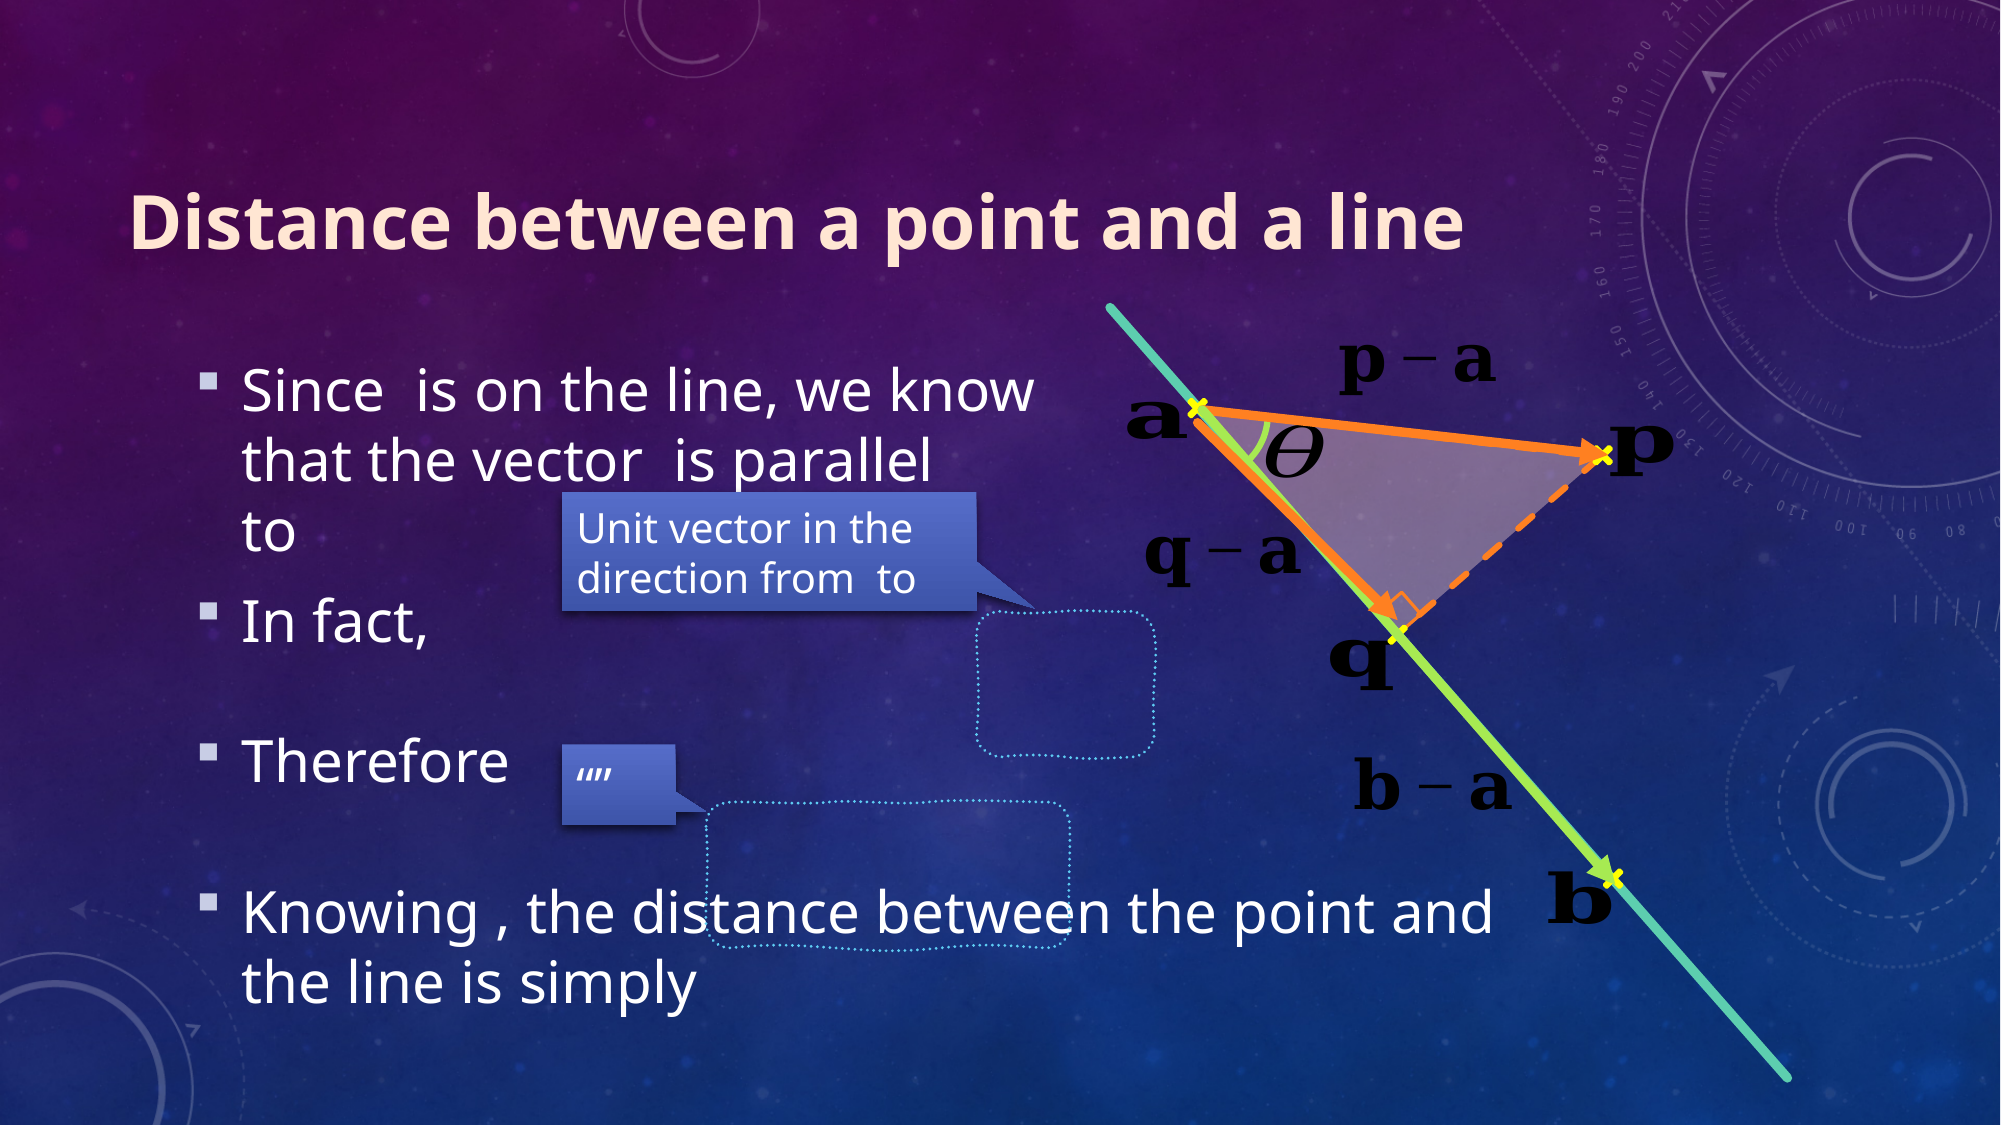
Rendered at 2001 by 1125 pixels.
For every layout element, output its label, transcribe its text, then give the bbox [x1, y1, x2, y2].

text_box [561, 744, 1070, 949]
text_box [1143, 513, 1516, 826]
picture [0, 0, 2001, 1125]
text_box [1109, 284, 1788, 1079]
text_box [561, 491, 1103, 758]
title Distance between a point and a line [112, 99, 1775, 339]
